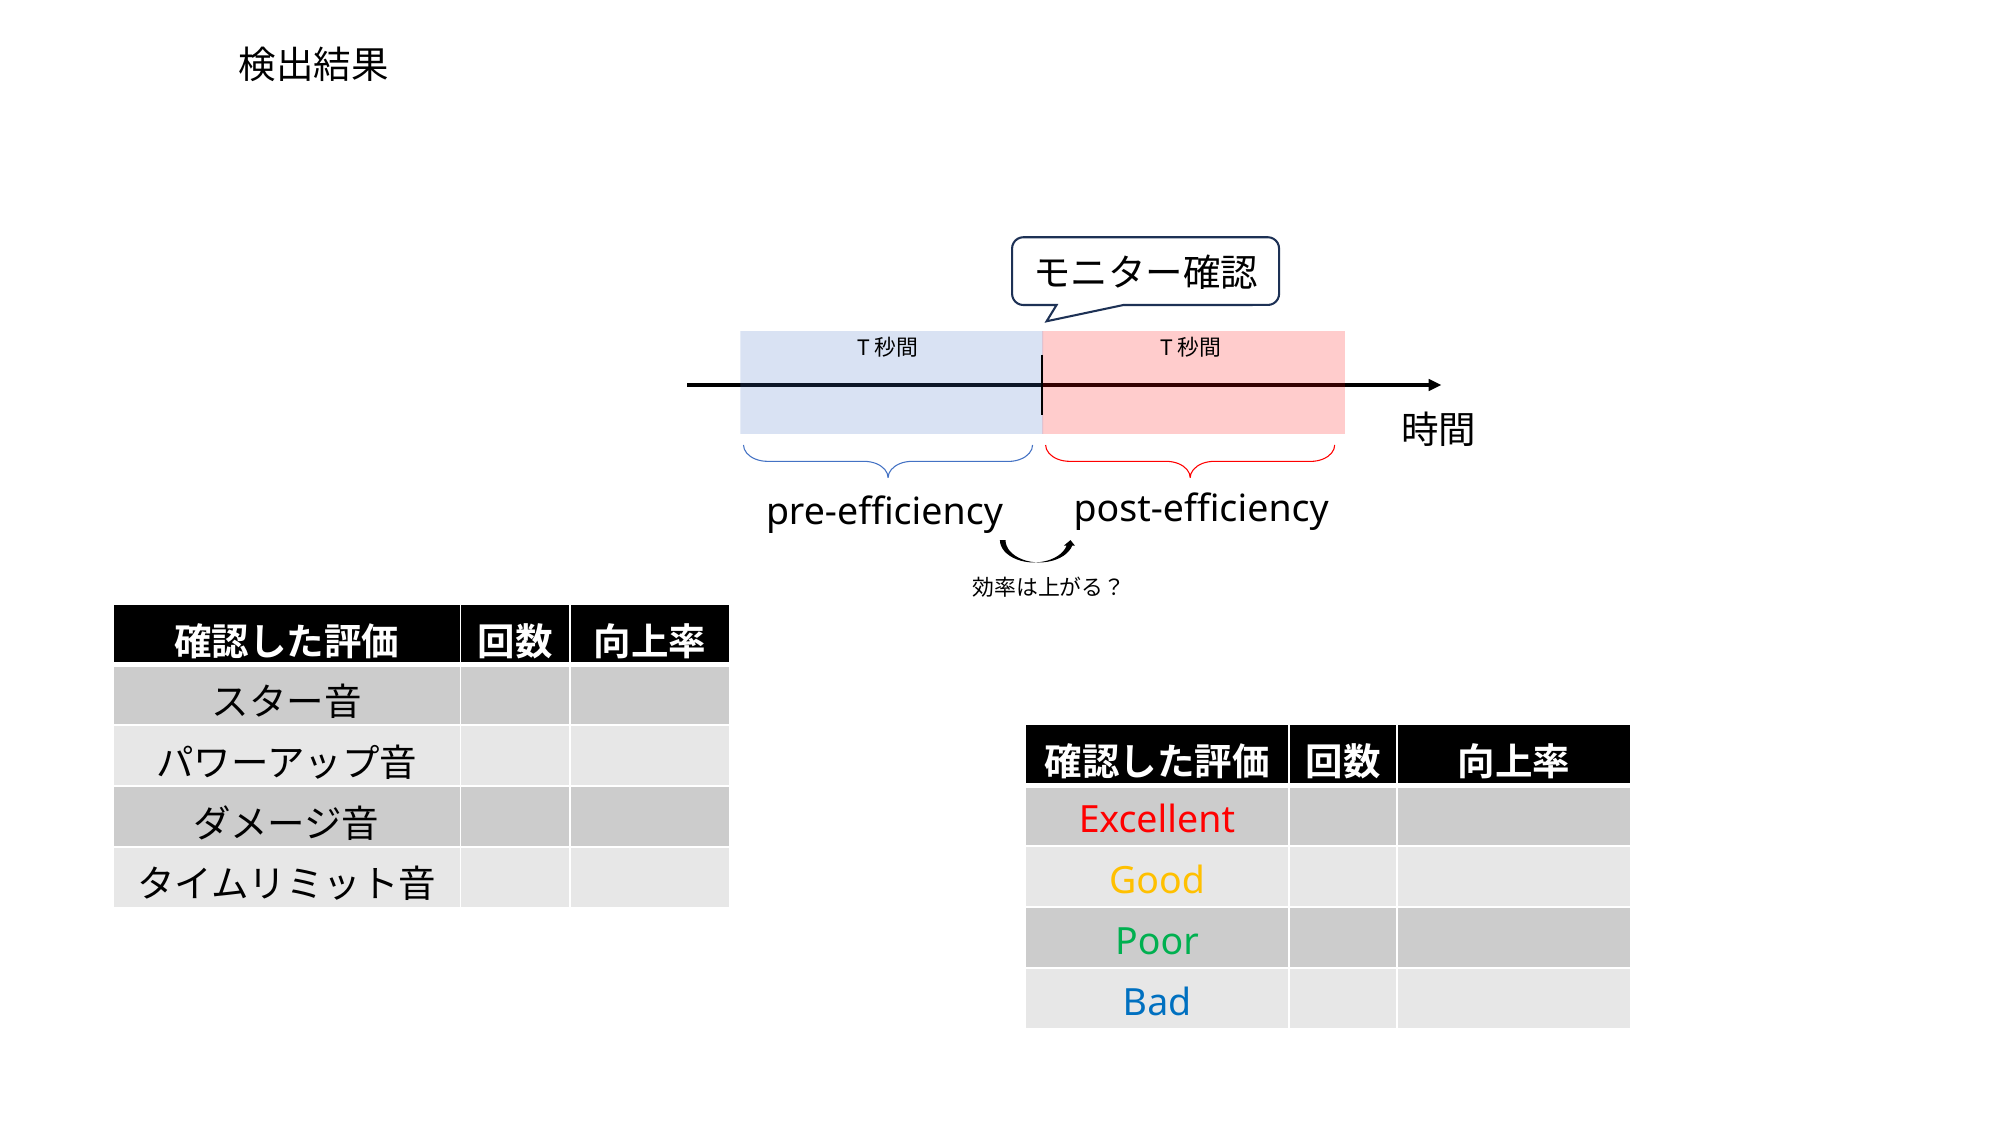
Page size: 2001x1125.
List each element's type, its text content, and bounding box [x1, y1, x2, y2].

text_box 検出結果 [223, 33, 422, 94]
table_cell スター音 [114, 667, 460, 724]
table_header 確認した評価 [1026, 725, 1288, 783]
table_cell Poor [1026, 908, 1288, 967]
table_cell [1398, 847, 1630, 906]
table_cell [1290, 788, 1396, 845]
table_header 確認した評価 [114, 605, 460, 662]
table_cell [571, 667, 729, 724]
table_header 向上率 [571, 605, 729, 662]
table_cell [1290, 969, 1396, 1028]
table_cell [1398, 788, 1630, 845]
table_cell Bad [1026, 969, 1288, 1028]
table_cell パワーアップ音 [114, 726, 460, 785]
table_cell [571, 787, 729, 846]
table_cell [1290, 847, 1396, 906]
table_cell [571, 848, 729, 907]
table_cell [461, 667, 569, 724]
table_cell [1398, 969, 1630, 1028]
table_header 向上率 [1398, 725, 1630, 783]
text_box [663, 204, 1503, 619]
table_cell ダメージ音 [114, 787, 460, 846]
table_header 回数 [461, 605, 569, 662]
table_header 回数 [1290, 725, 1396, 783]
table_cell Excellent [1026, 788, 1288, 845]
table_cell [461, 726, 569, 785]
table_cell [461, 787, 569, 846]
table_cell Good [1026, 847, 1288, 906]
table_cell [571, 726, 729, 785]
table_cell タイムリミット音 [114, 848, 460, 907]
table_cell [1290, 908, 1396, 967]
table_cell [461, 848, 569, 907]
table_cell [1398, 908, 1630, 967]
